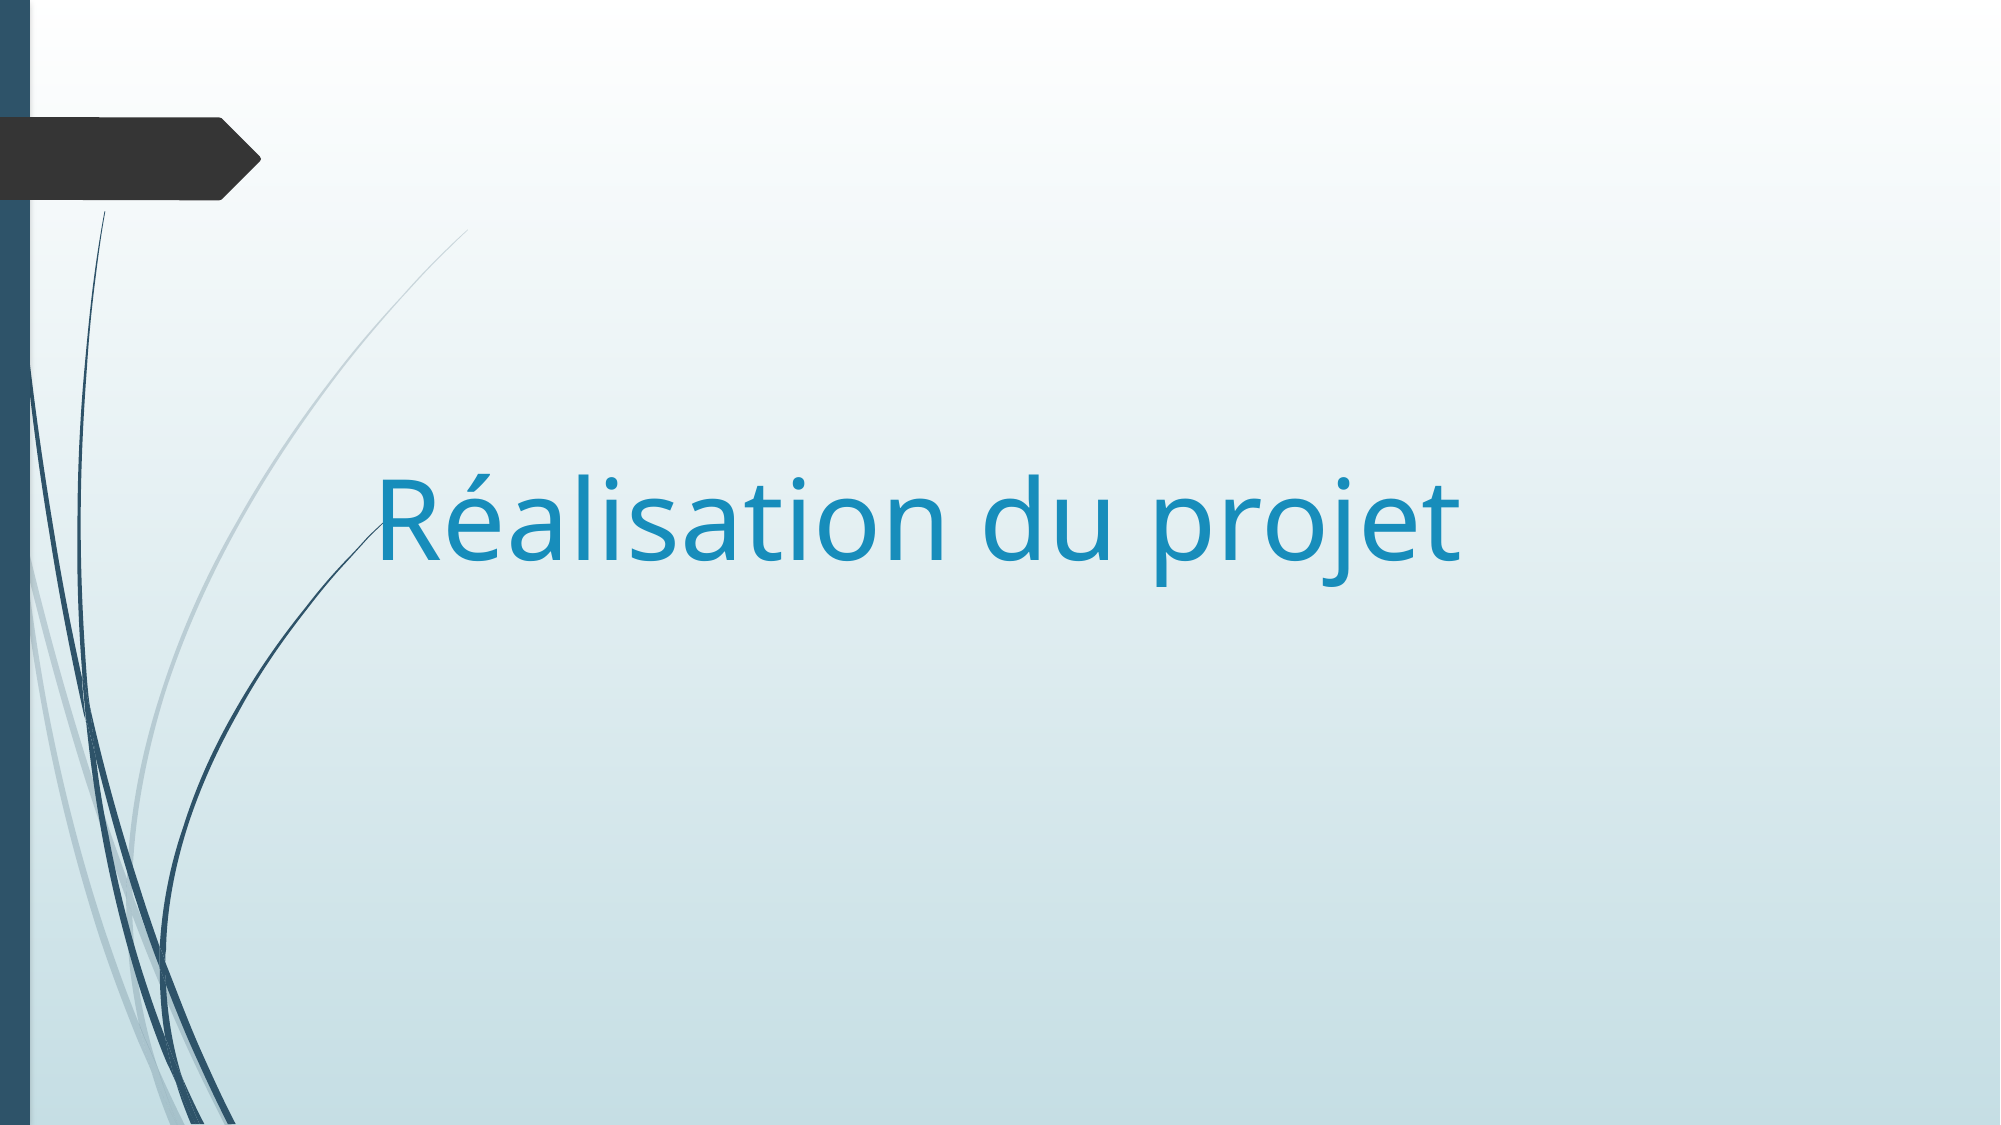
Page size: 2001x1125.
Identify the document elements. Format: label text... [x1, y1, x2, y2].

title Réalisation du projet [357, 440, 1820, 651]
